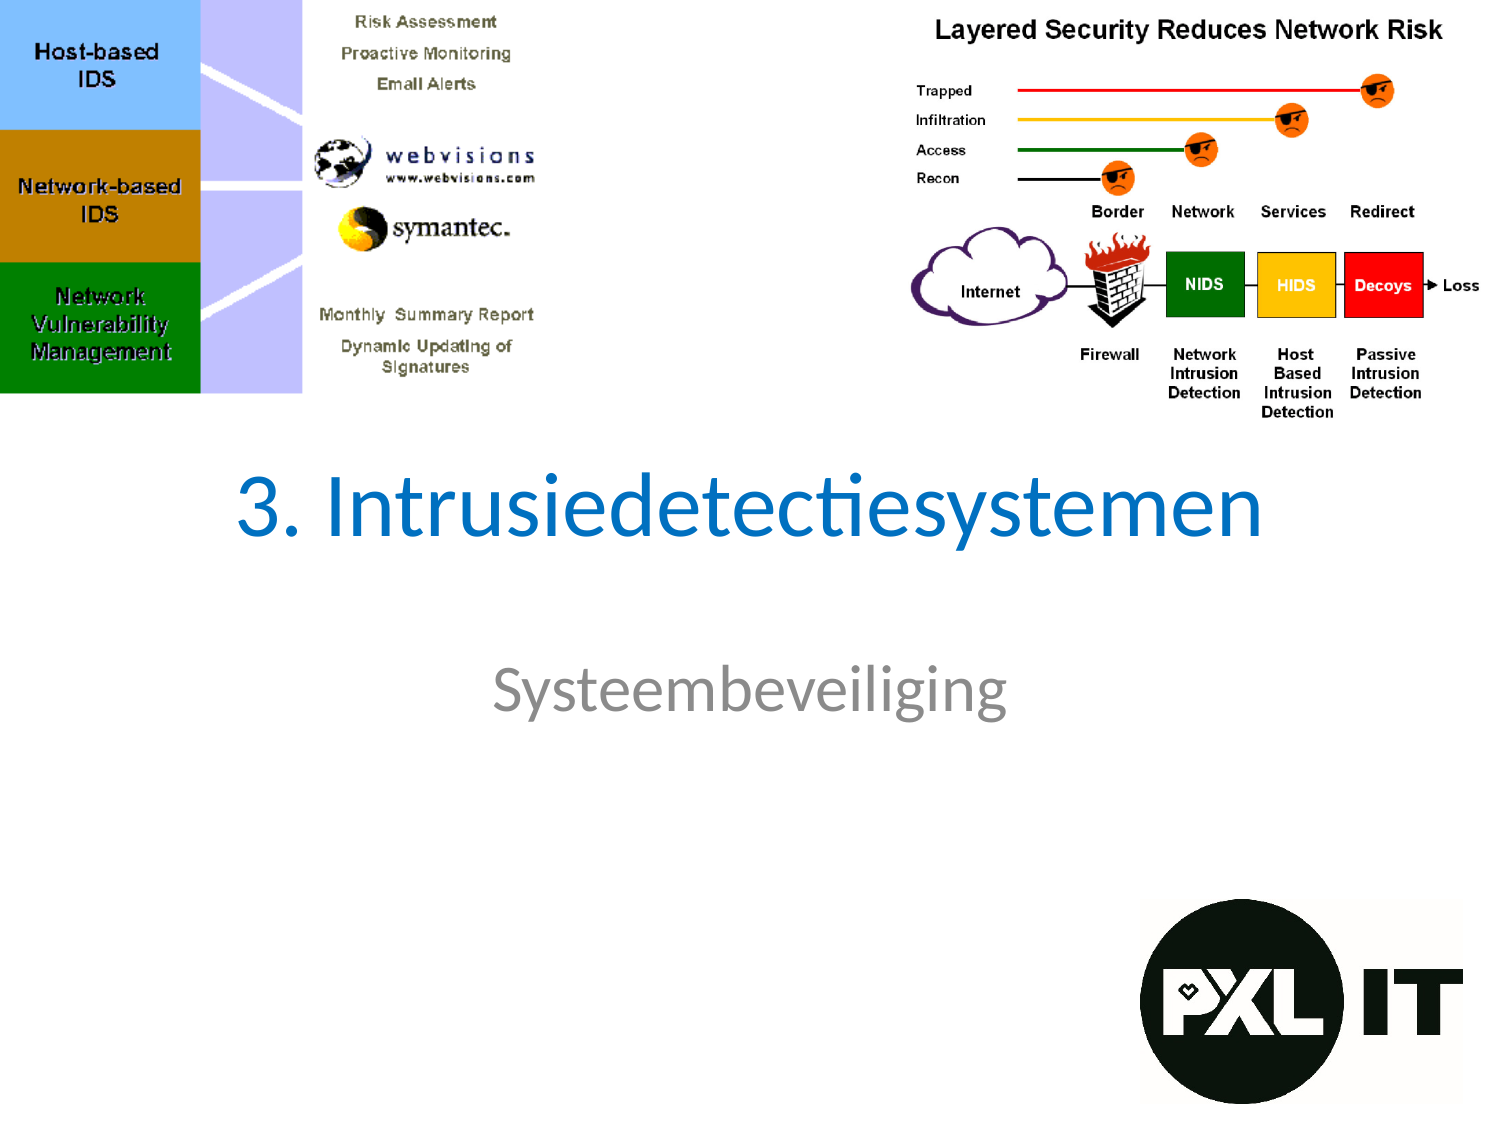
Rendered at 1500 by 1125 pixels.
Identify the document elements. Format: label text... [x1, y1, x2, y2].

title 3. Intrusiedetectiesystemen [112, 349, 1388, 650]
picture [0, 0, 551, 395]
picture [1139, 899, 1463, 1104]
picture [899, 4, 1496, 440]
subtitle Systeembeveiliging [225, 637, 1275, 925]
